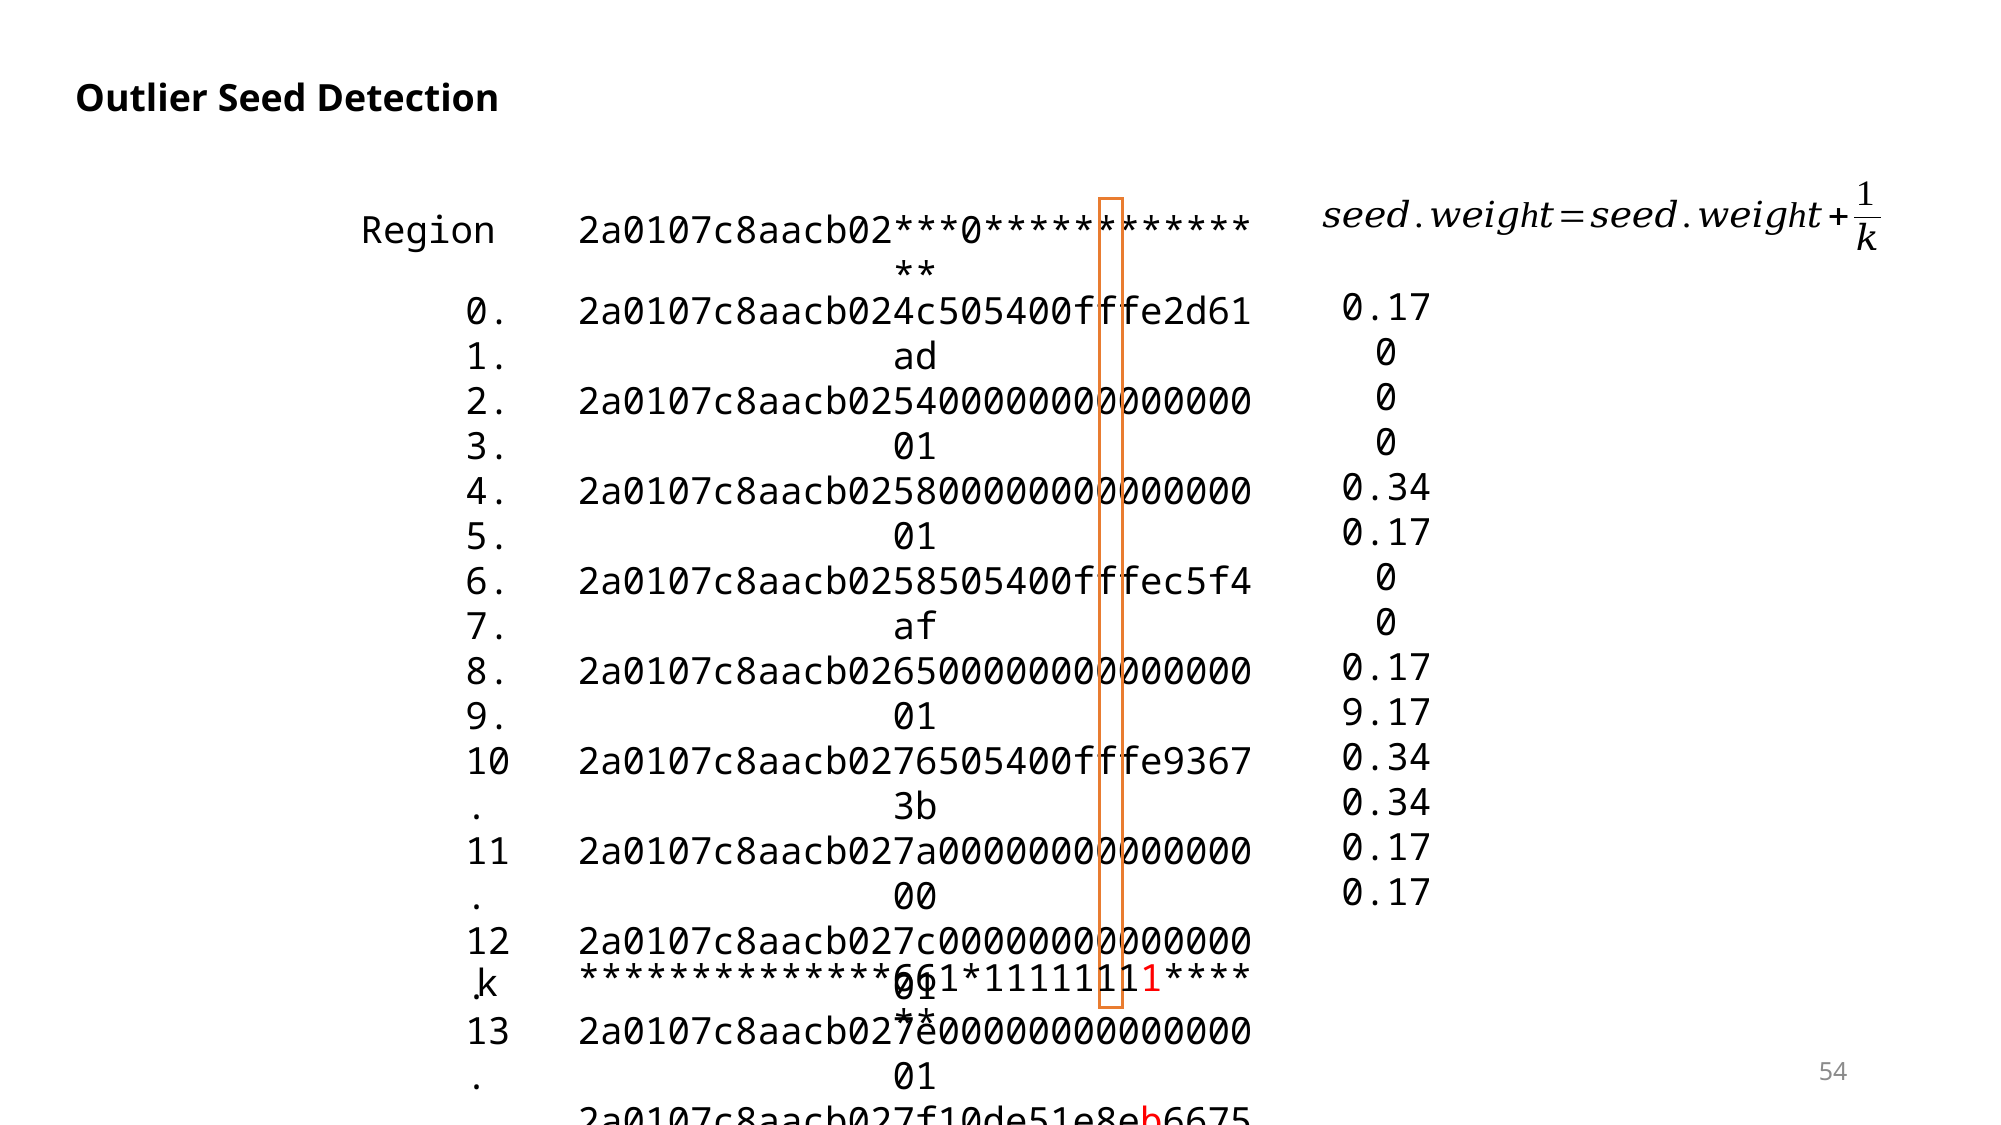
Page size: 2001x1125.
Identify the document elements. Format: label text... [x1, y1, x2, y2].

text_box k [450, 951, 524, 1012]
text_box 2a0107c8aacb02***0************** [558, 198, 1098, 304]
text_box **************661*11111111****** [558, 946, 1272, 1052]
text_box 0. 1. 2. 3. 4. 5. 6. 7. 8. 9. 10. 11. 12. 13. [450, 279, 534, 1105]
text_box 2a0107c8aacb024c505400fffe2d61ad 2a0107c8aacb02540000000000000001 2a0107c8aacb02580000000000000001 2a0107c8aacb0258505400fffec5f4af 2a0107c8aacb02650000000000000001 2a0107c8aacb0276505400fffe93673b 2a0107c8aacb027a0000000000000000 2a0107c8aacb027c0000000000000001 2a0107c8aacb027e0000000000000001 2a0107c8aacb027f10de51e8eb667583 2a0107c8aacb02810000000000000001 2a0107c8aacb02900000000000000001 2a0107c8aacb02ba505400fffee8eb27 2a0107c8aacb02c4505400fffe8312eb [558, 304, 1098, 946]
text_box [1098, 197, 1123, 946]
text_box 2a0107c8aacb024c505400fffe2d61ad 2a0107c8aacb02540000000000000001 2a0107c8aacb02580000000000000001 2a0107c8aacb0258505400fffec5f4af 2a0107c8aacb02650000000000000001 2a0107c8aacb0276505400fffe93673b 2a0107c8aacb027a0000000000000000 2a0107c8aacb027c0000000000000001 2a0107c8aacb027e0000000000000001 2a0107c8aacb027f10de51e8eb667583 2a0107c8aacb02810000000000000001 2a0107c8aacb02900000000000000001 2a0107c8aacb02ba505400fffee8eb27 2a0107c8aacb02c4505400fffe8312eb [1123, 304, 1272, 946]
text_box 2a0107c8aacb024c505400fffe2d61ad 2a0107c8aacb02540000000000000001 2a0107c8aacb02580000000000000001 2a0107c8aacb0258505400fffec5f4af 2a0107c8aacb02650000000000000001 2a0107c8aacb0276505400fffe93673b 2a0107c8aacb027a0000000000000000 2a0107c8aacb027c0000000000000001 2a0107c8aacb027e0000000000000001 2a0107c8aacb027f10de51e8eb667583 2a0107c8aacb02810000000000000001 2a0107c8aacb02900000000000000001 2a0107c8aacb02ba505400fffee8eb27 2a0107c8aacb02c4505400fffe8312eb [558, 1052, 1272, 1125]
text_box 0.17 0 0 0 0.34 0.17 0 0 0.17 9.17 0.34 0.34 0.17 0.17 [1320, 275, 1453, 920]
text_box Region [345, 198, 524, 259]
text_box Outlier Seed Detection [52, 66, 524, 127]
slide_number 54 [1412, 1042, 1863, 1103]
text_box 2a0107c8aacb02***0************** [1123, 198, 1272, 304]
